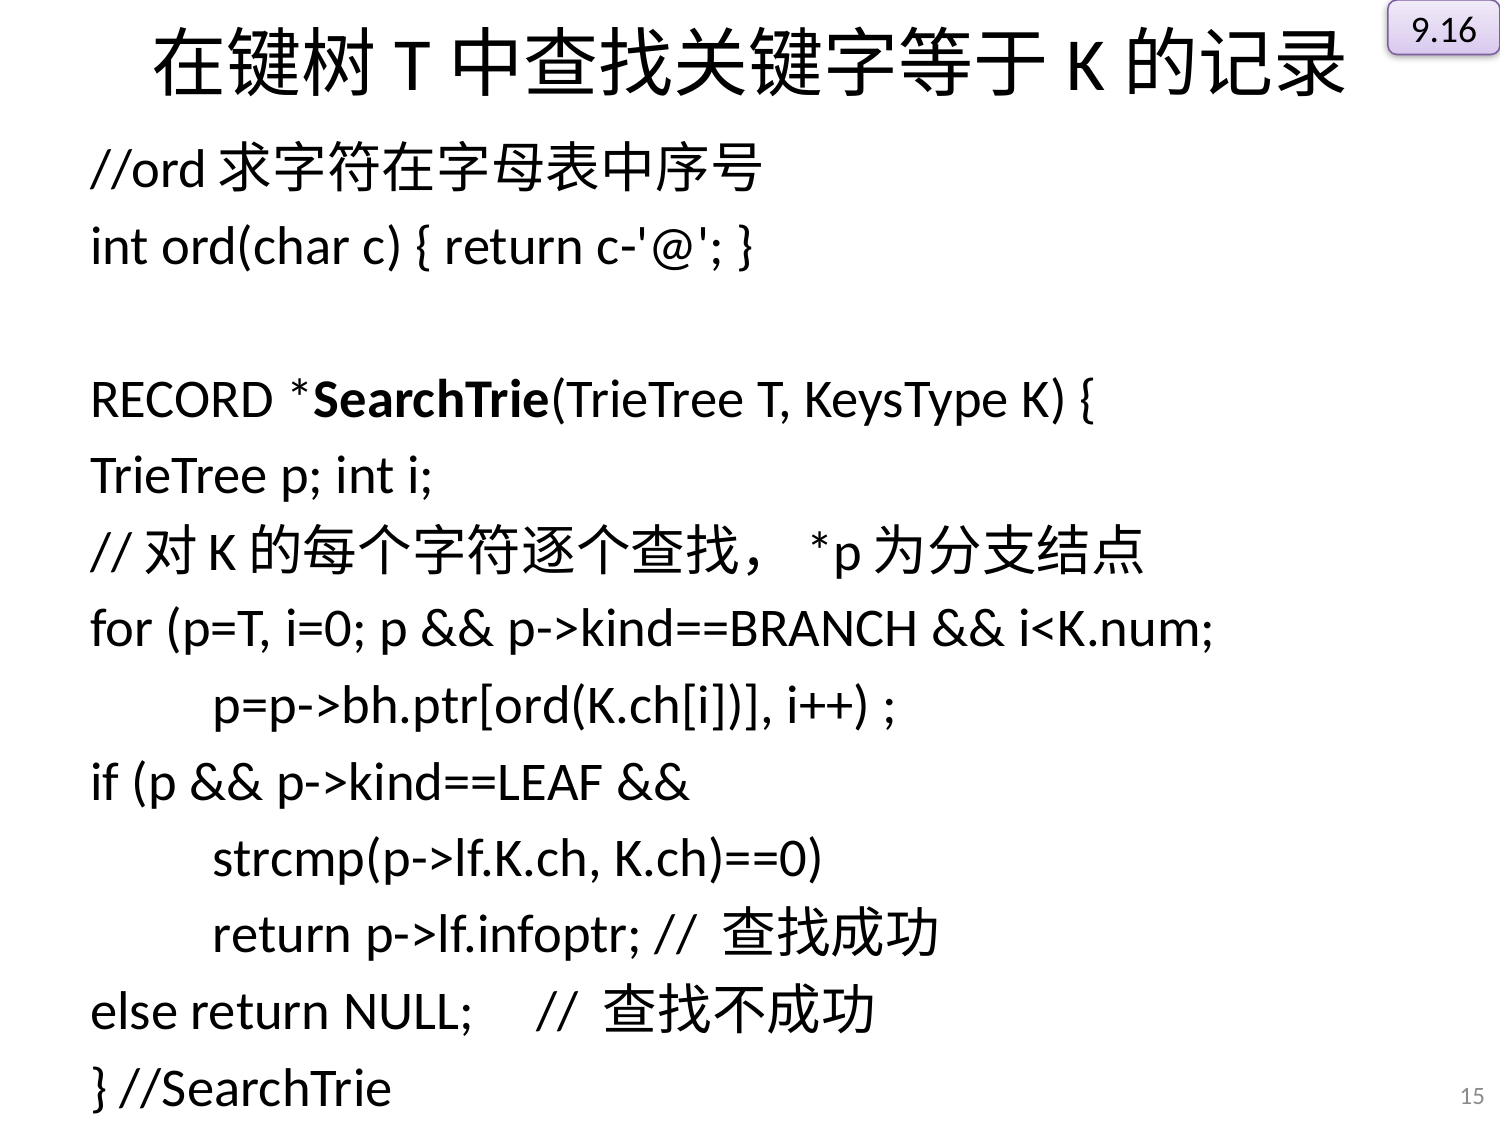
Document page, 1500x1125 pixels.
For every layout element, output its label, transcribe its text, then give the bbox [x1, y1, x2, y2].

text_box 9.16 [1387, 0, 1500, 56]
slide_number 15 [1435, 1065, 1500, 1125]
title 在键树T中查找关键字等于K的记录 [75, 0, 1425, 125]
list //ord求字符在字母表中序号 int ord(char c) { return c-'@'; } RECORD *SearchTrie(TrieTree T, KeysType K) { TrieTree p; int i; //对K的每个字符逐个查找，*p为分支结点 for (p=T, i=0; p && p->kind==BRANCH && i<K.num; p=p->bh.ptr[ord(K.ch[i])], i++) ; if (p && p->kind==LEAF && strcmp(p->lf.K.ch, K.ch)==0) return p->lf.infoptr; // 查找成功 else return NULL; // 查找不成功 } //SearchTrie [75, 125, 1425, 1125]
